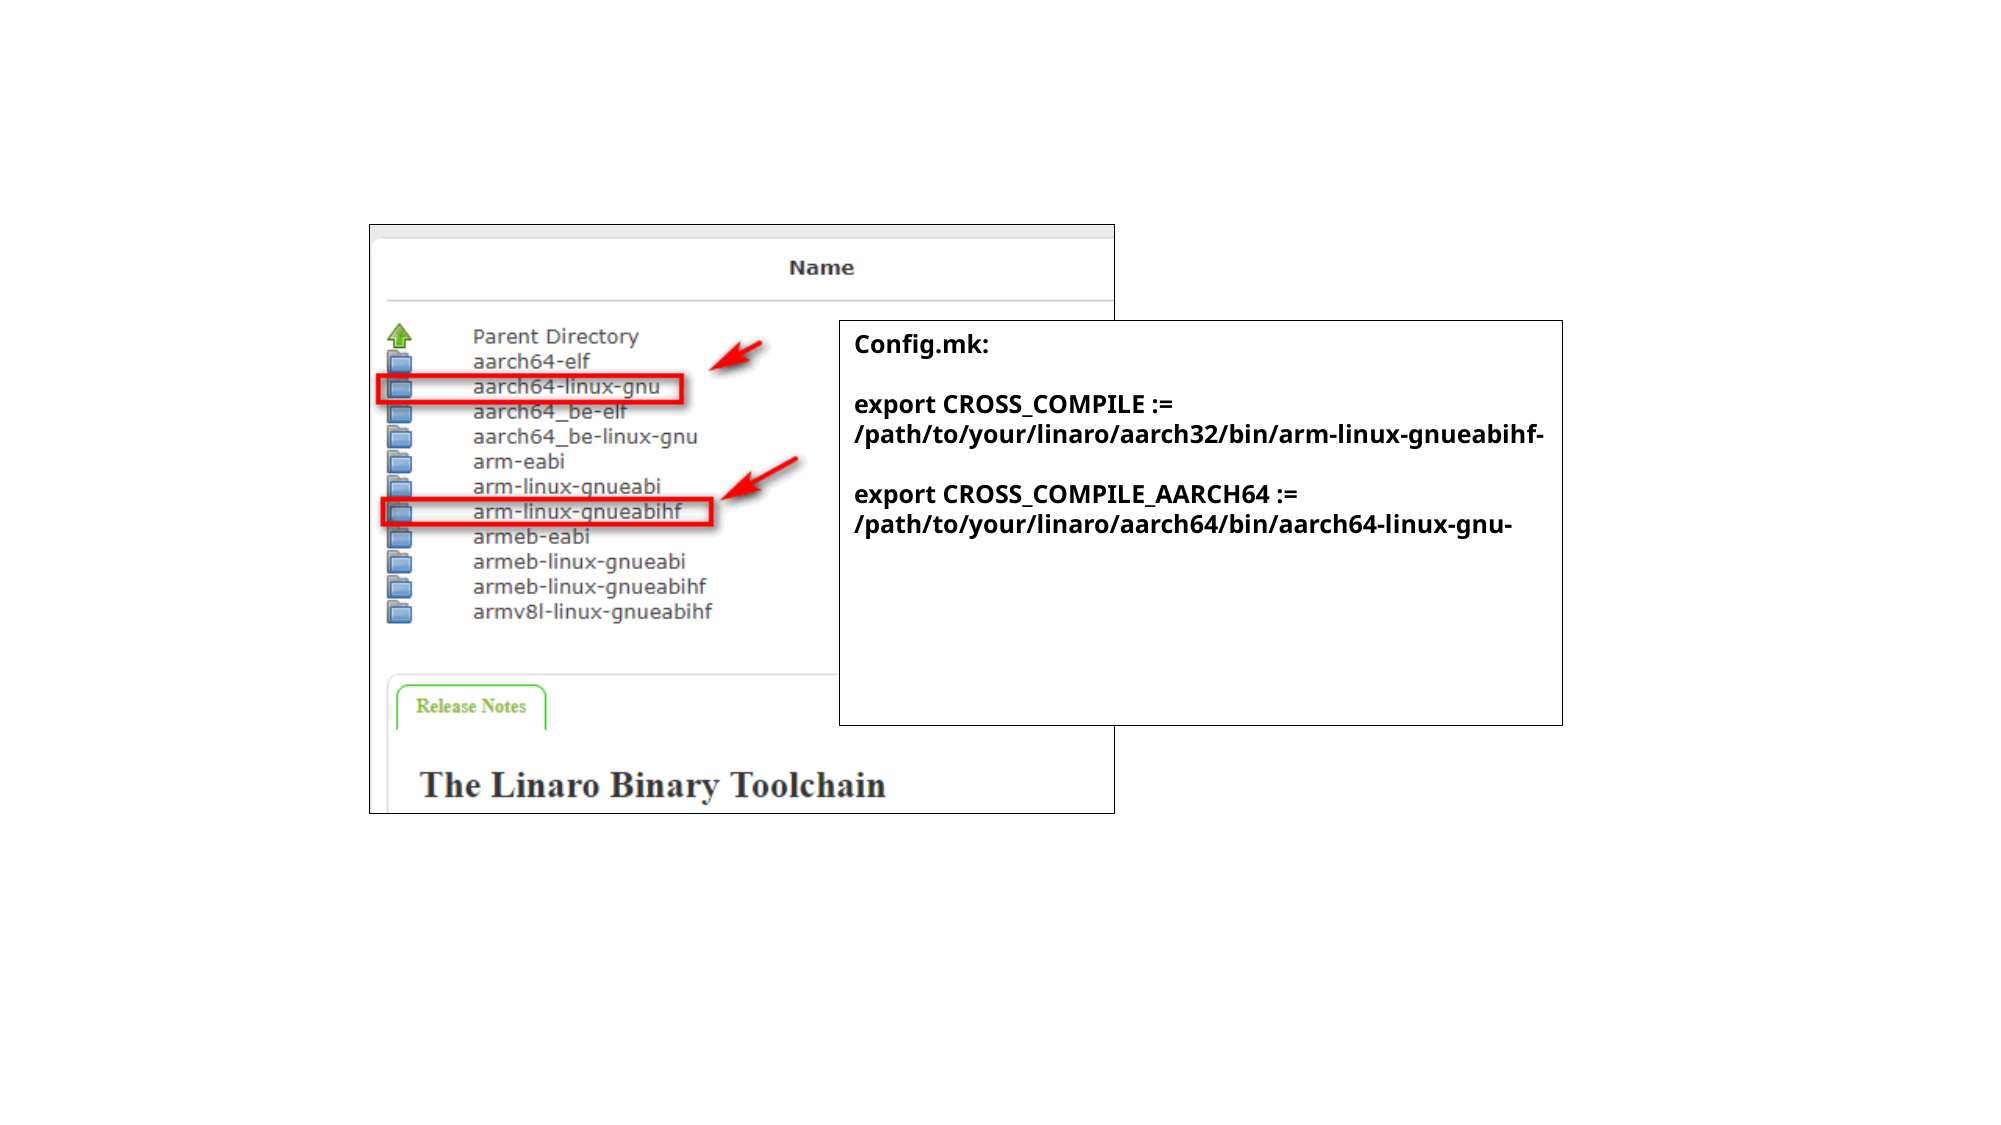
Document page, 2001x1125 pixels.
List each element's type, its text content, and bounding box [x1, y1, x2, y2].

picture [369, 224, 1115, 814]
text_box Config.mk: export CROSS_COMPILE := /path/to/your/linaro/aarch32/bin/arm-linux-gnueabihf- export CROSS_COMPILE_AARCH64 := /path/to/your/linaro/aarch64/bin/aarch64-linux-gnu- [1115, 320, 1563, 726]
